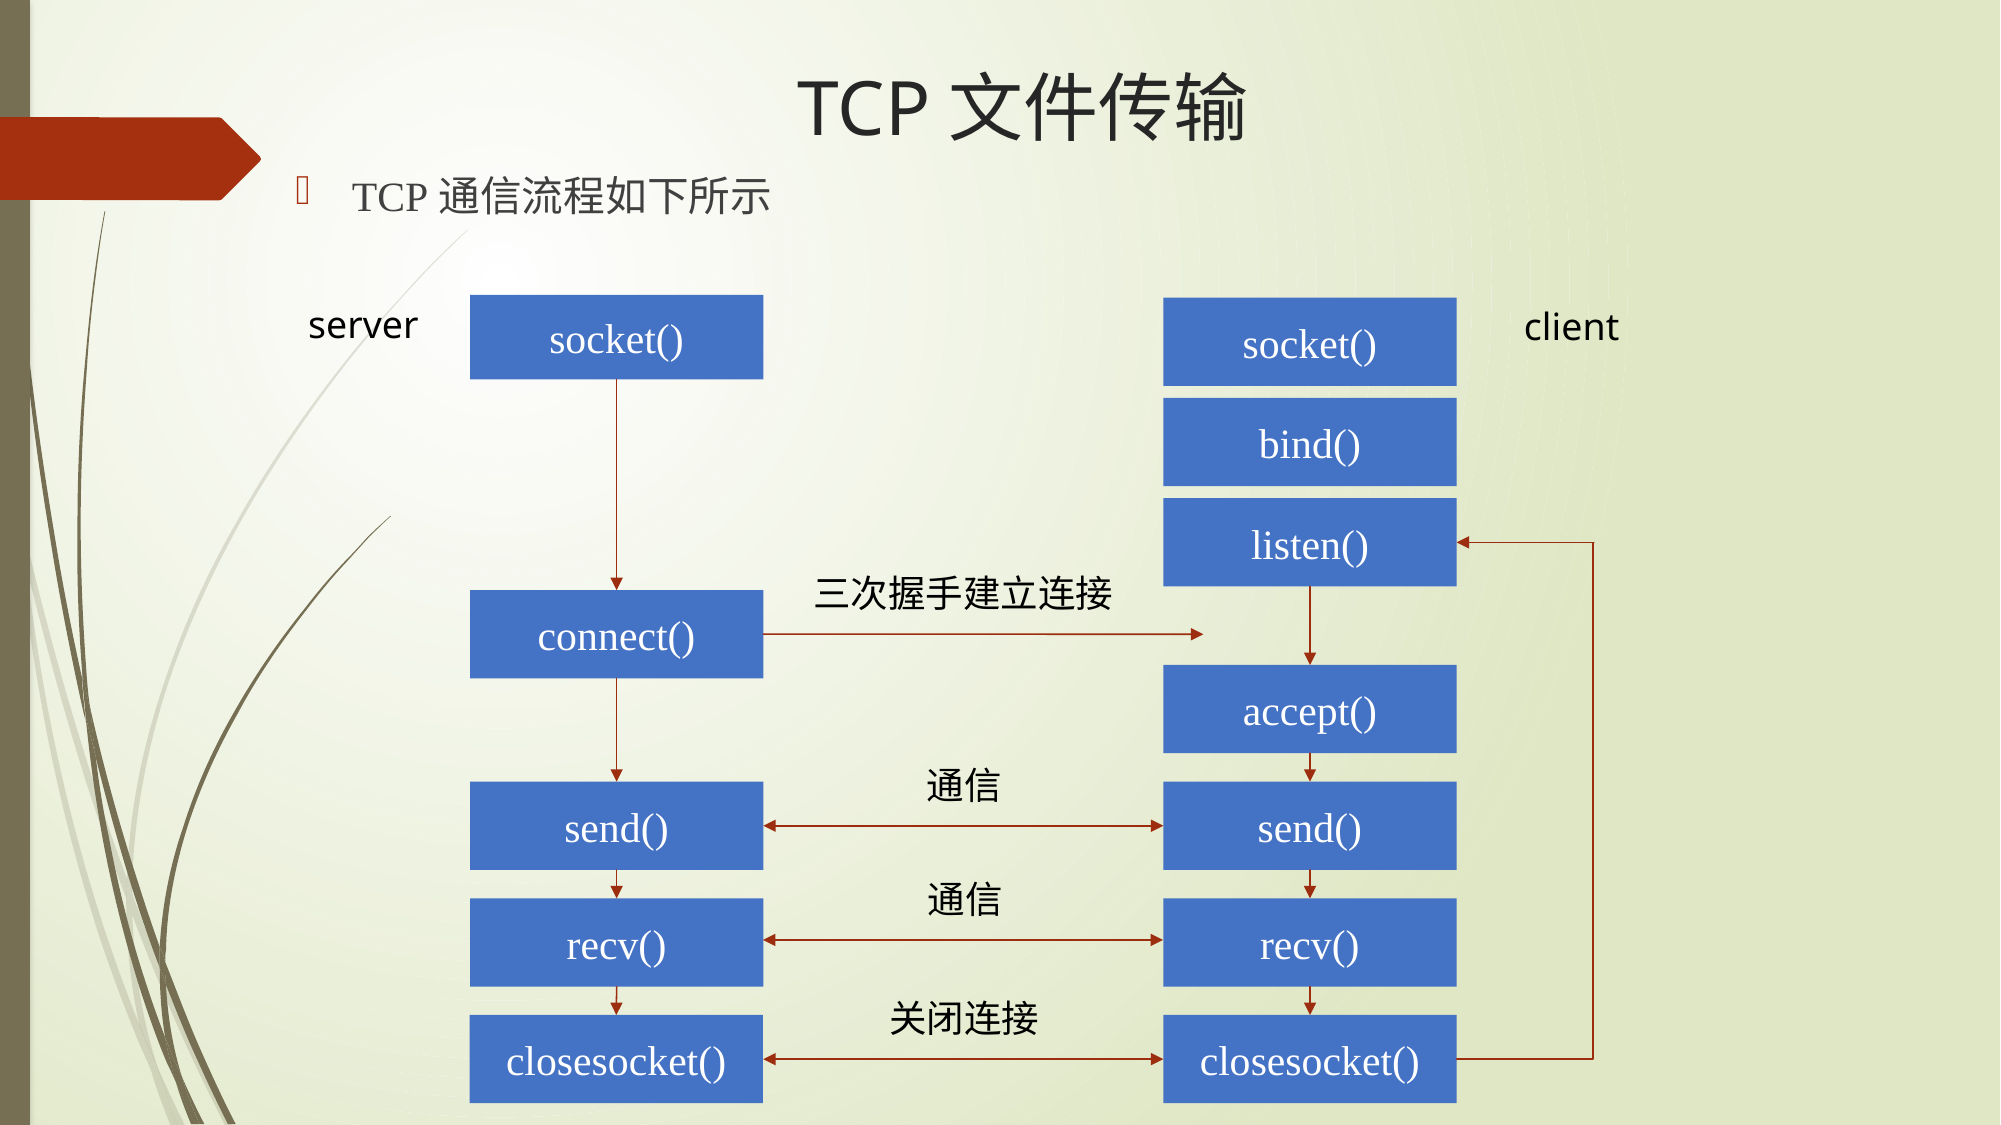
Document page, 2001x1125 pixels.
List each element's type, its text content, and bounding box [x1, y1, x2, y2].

text_box recv() [469, 897, 765, 988]
text_box send() [1162, 780, 1451, 871]
text_box socket() [469, 294, 765, 381]
text_box connect() [469, 589, 765, 680]
text_box TCP文件传输 [752, 52, 1294, 162]
text_box 三次握手建立连接 [797, 550, 1130, 633]
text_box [1456, 543, 1594, 1060]
text_box 关闭连接 [798, 974, 1130, 1058]
text_box 通信 [798, 741, 1130, 825]
text_box 通信 [799, 855, 1132, 939]
text_box server [197, 280, 529, 366]
text_box closesocket() [468, 1014, 764, 1105]
text_box listen() [1162, 497, 1458, 588]
text_box socket() [1162, 296, 1458, 387]
text_box client [1405, 282, 1738, 368]
text_box TCP通信流程如下所示 [280, 162, 1720, 232]
text_box recv() [1162, 897, 1451, 988]
text_box bind() [1162, 397, 1458, 487]
text_box accept() [1162, 664, 1451, 755]
text_box closesocket() [1162, 1014, 1458, 1105]
text_box send() [469, 780, 765, 871]
